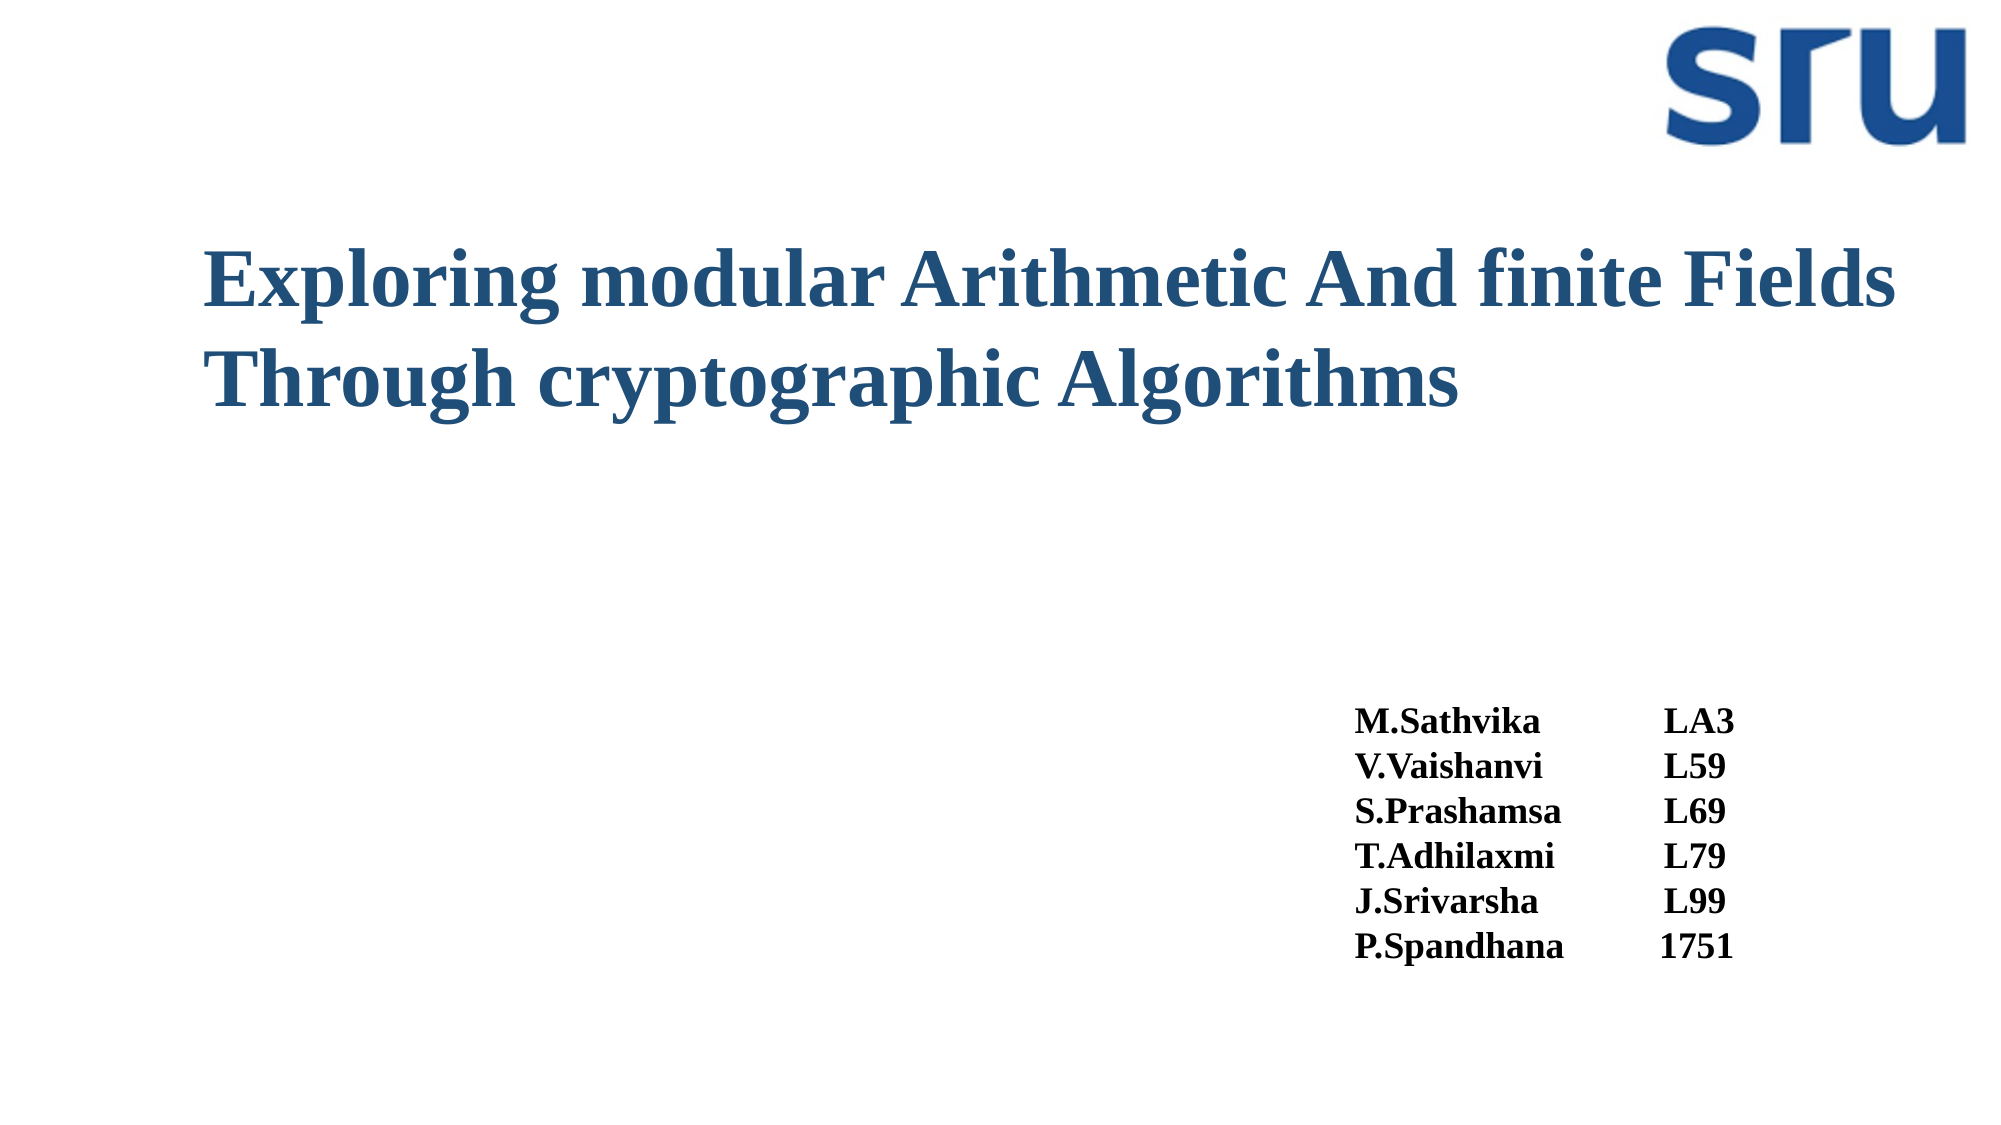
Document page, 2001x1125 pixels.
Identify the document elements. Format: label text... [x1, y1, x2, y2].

picture [1620, 0, 2000, 166]
text_box M.Sathvika LA3 V.Vaishanvi L59 S.Prashamsa L69 T.Adhilaxmi L79 J.Srivarsha L99 P.Spandhana 1751 [1339, 418, 1877, 974]
text_box Exploring modular Arithmetic And finite Fields Through cryptographic Algorithms [188, 165, 1945, 631]
